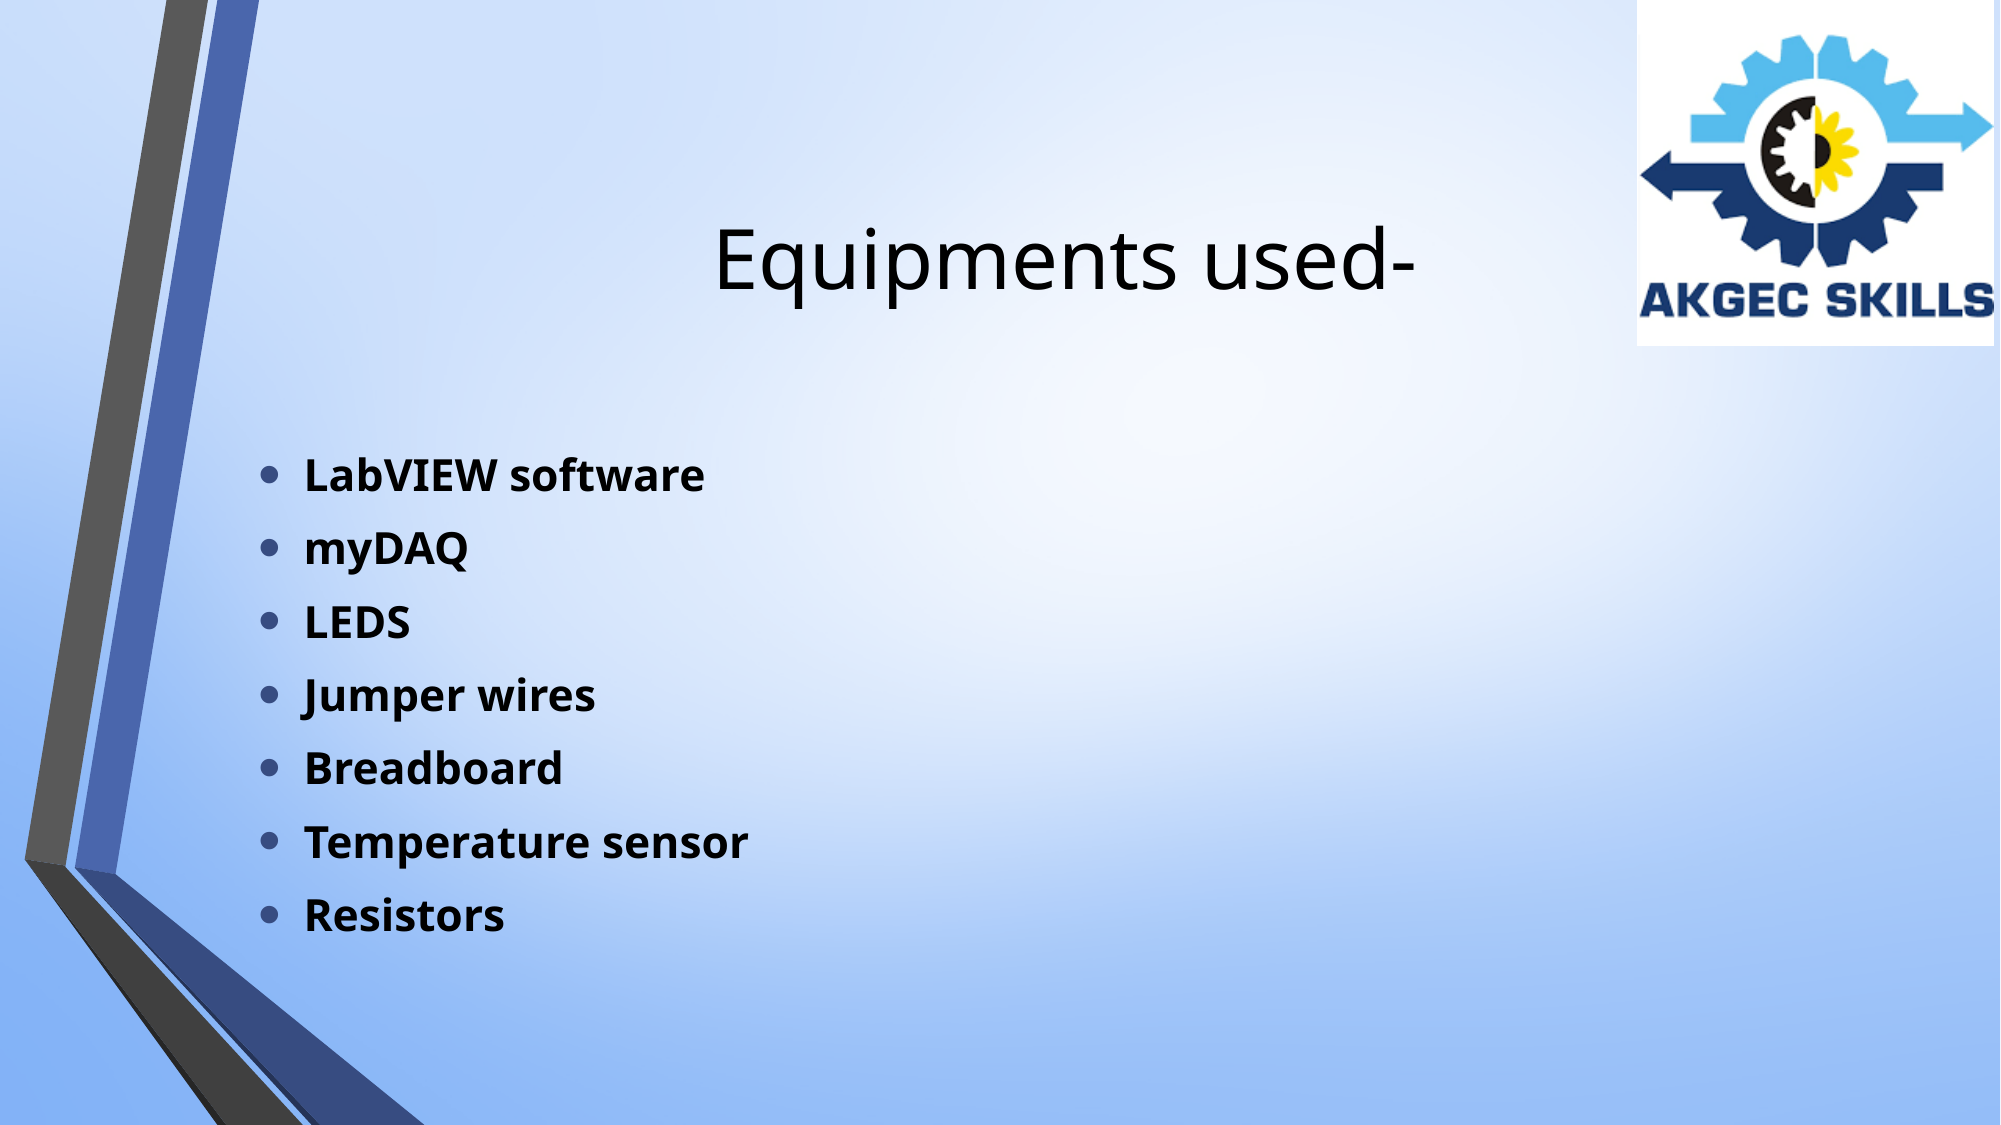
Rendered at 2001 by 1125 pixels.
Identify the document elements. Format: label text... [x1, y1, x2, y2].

list LabVIEW software myDAQ LEDS Jumper wires Breadboard Temperature sensor Resistors [243, 437, 1887, 950]
picture [1636, 0, 1994, 346]
title Equipments used- [243, 112, 1887, 400]
